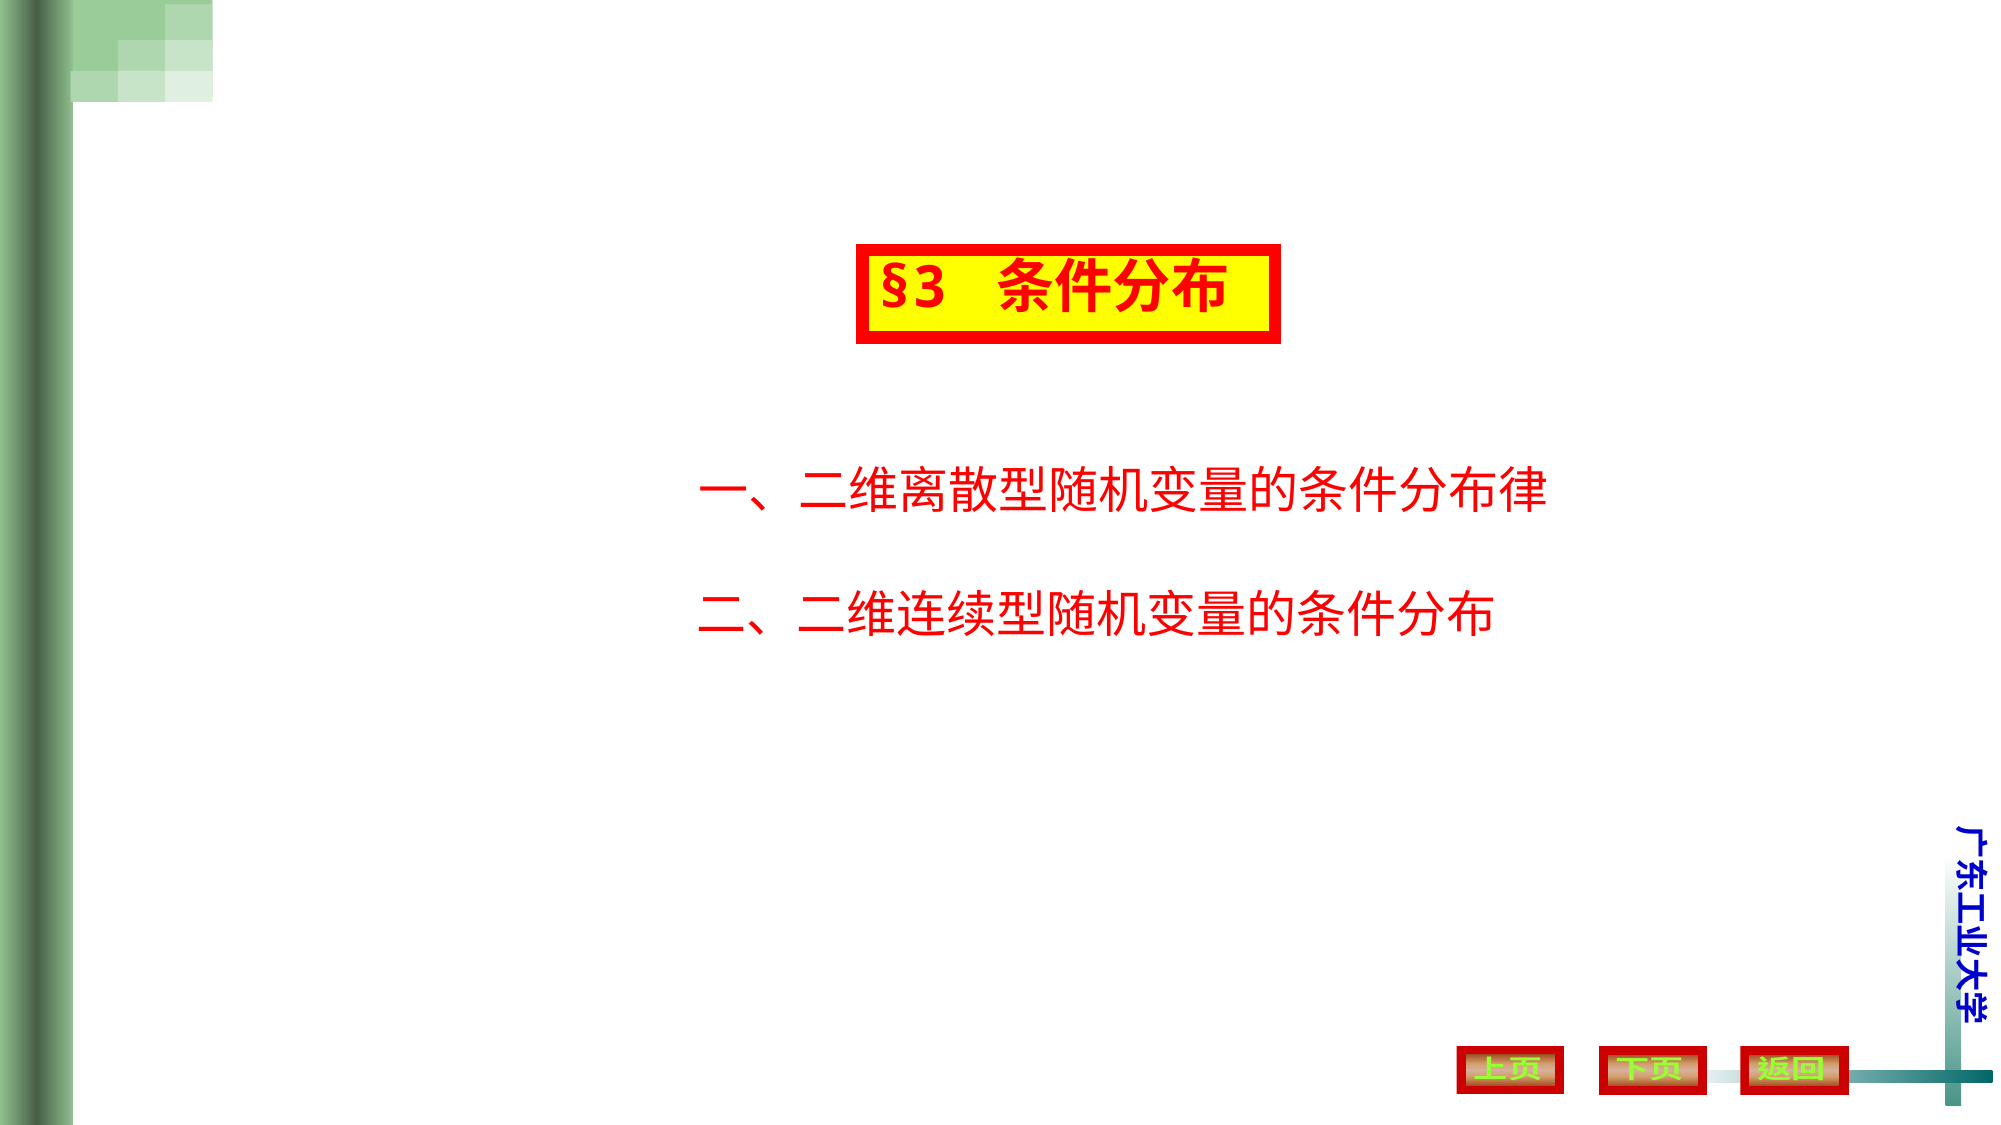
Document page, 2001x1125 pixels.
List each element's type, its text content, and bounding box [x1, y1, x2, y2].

text_box §3 条件分布 [862, 249, 1275, 338]
text_box 二、二维连续型随机变量的条件分布 [681, 574, 1535, 650]
text_box 一、二维离散型随机变量的条件分布律 [683, 451, 1597, 527]
